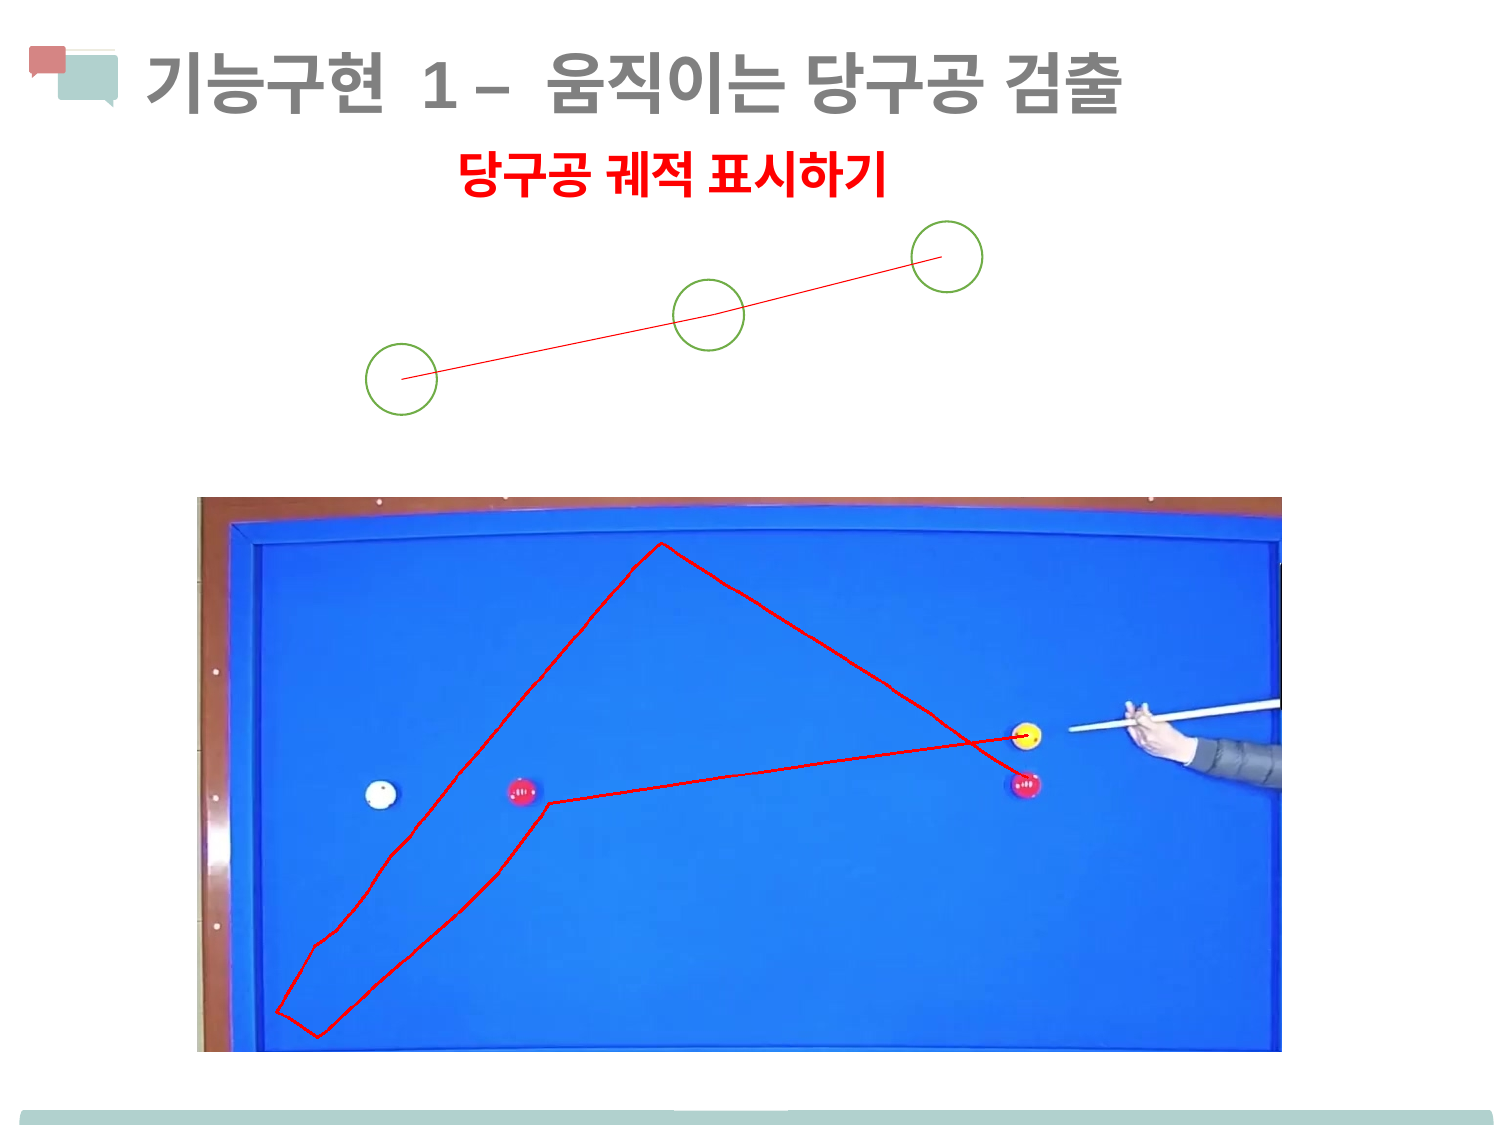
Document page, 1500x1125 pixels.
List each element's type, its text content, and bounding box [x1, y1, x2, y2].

text_box 기능구현 1 – 움직이는 당구공 검출 [8, 0, 1157, 133]
text_box 당구공 궤적 표시하기 [135, 111, 1211, 236]
text_box [715, 315, 746, 351]
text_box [714, 256, 942, 315]
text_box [401, 314, 715, 380]
picture [197, 497, 1282, 1052]
text_box [364, 342, 438, 416]
text_box [910, 220, 984, 294]
text_box [672, 278, 714, 314]
